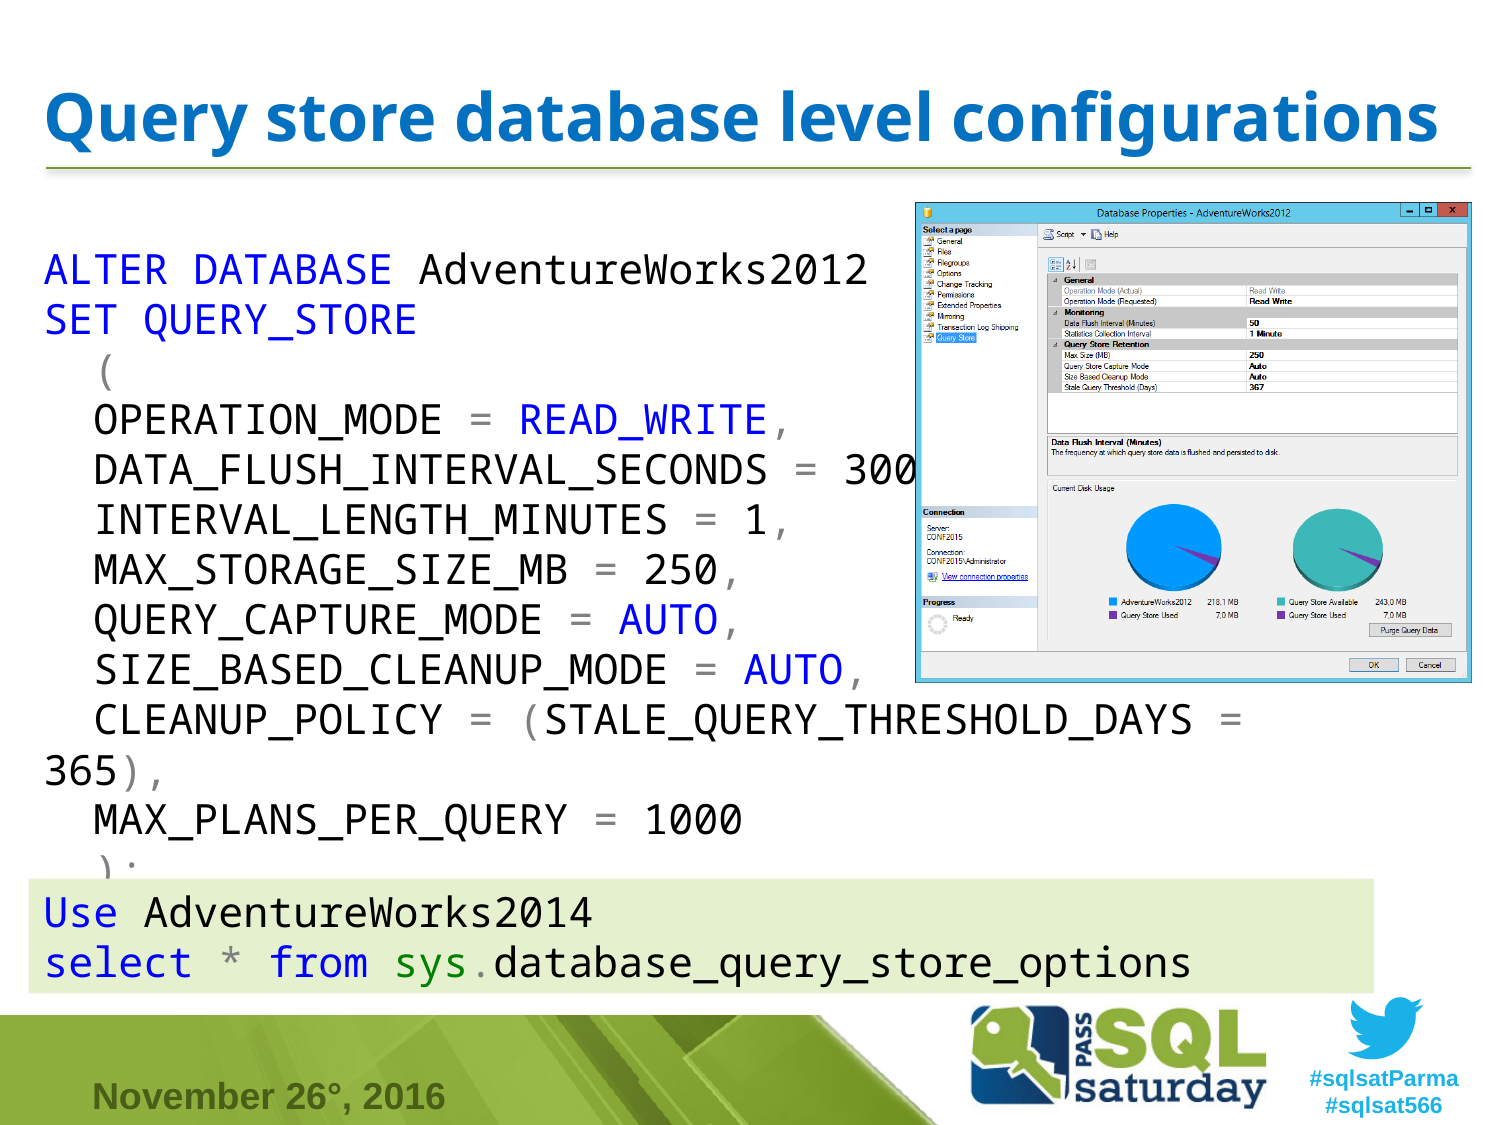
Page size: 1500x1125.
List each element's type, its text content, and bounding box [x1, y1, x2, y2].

picture [915, 202, 1472, 684]
picture [1332, 974, 1439, 1082]
title Query store database level configurations [28, 25, 1472, 203]
picture [0, 994, 1282, 1125]
text_box ALTER DATABASE AdventureWorks2012 SET QUERY_STORE ( OPERATION_MODE = READ_WRITE, DATA_FLUSH_INTERVAL_SECONDS = 300, INTERVAL_LENGTH_MINUTES = 1, MAX_STORAGE_SIZE_MB = 250, QUERY_CAPTURE_MODE = AUTO, SIZE_BASED_CLEANUP_MODE = AUTO, CLEANUP_POLICY = (STALE_QUERY_THRESHOLD_DAYS = 365), MAX_PLANS_PER_QUERY = 1000 ); [28, 235, 1344, 878]
text_box Use AdventureWorks2014 select * from sys.database_query_store_options [28, 878, 1374, 994]
